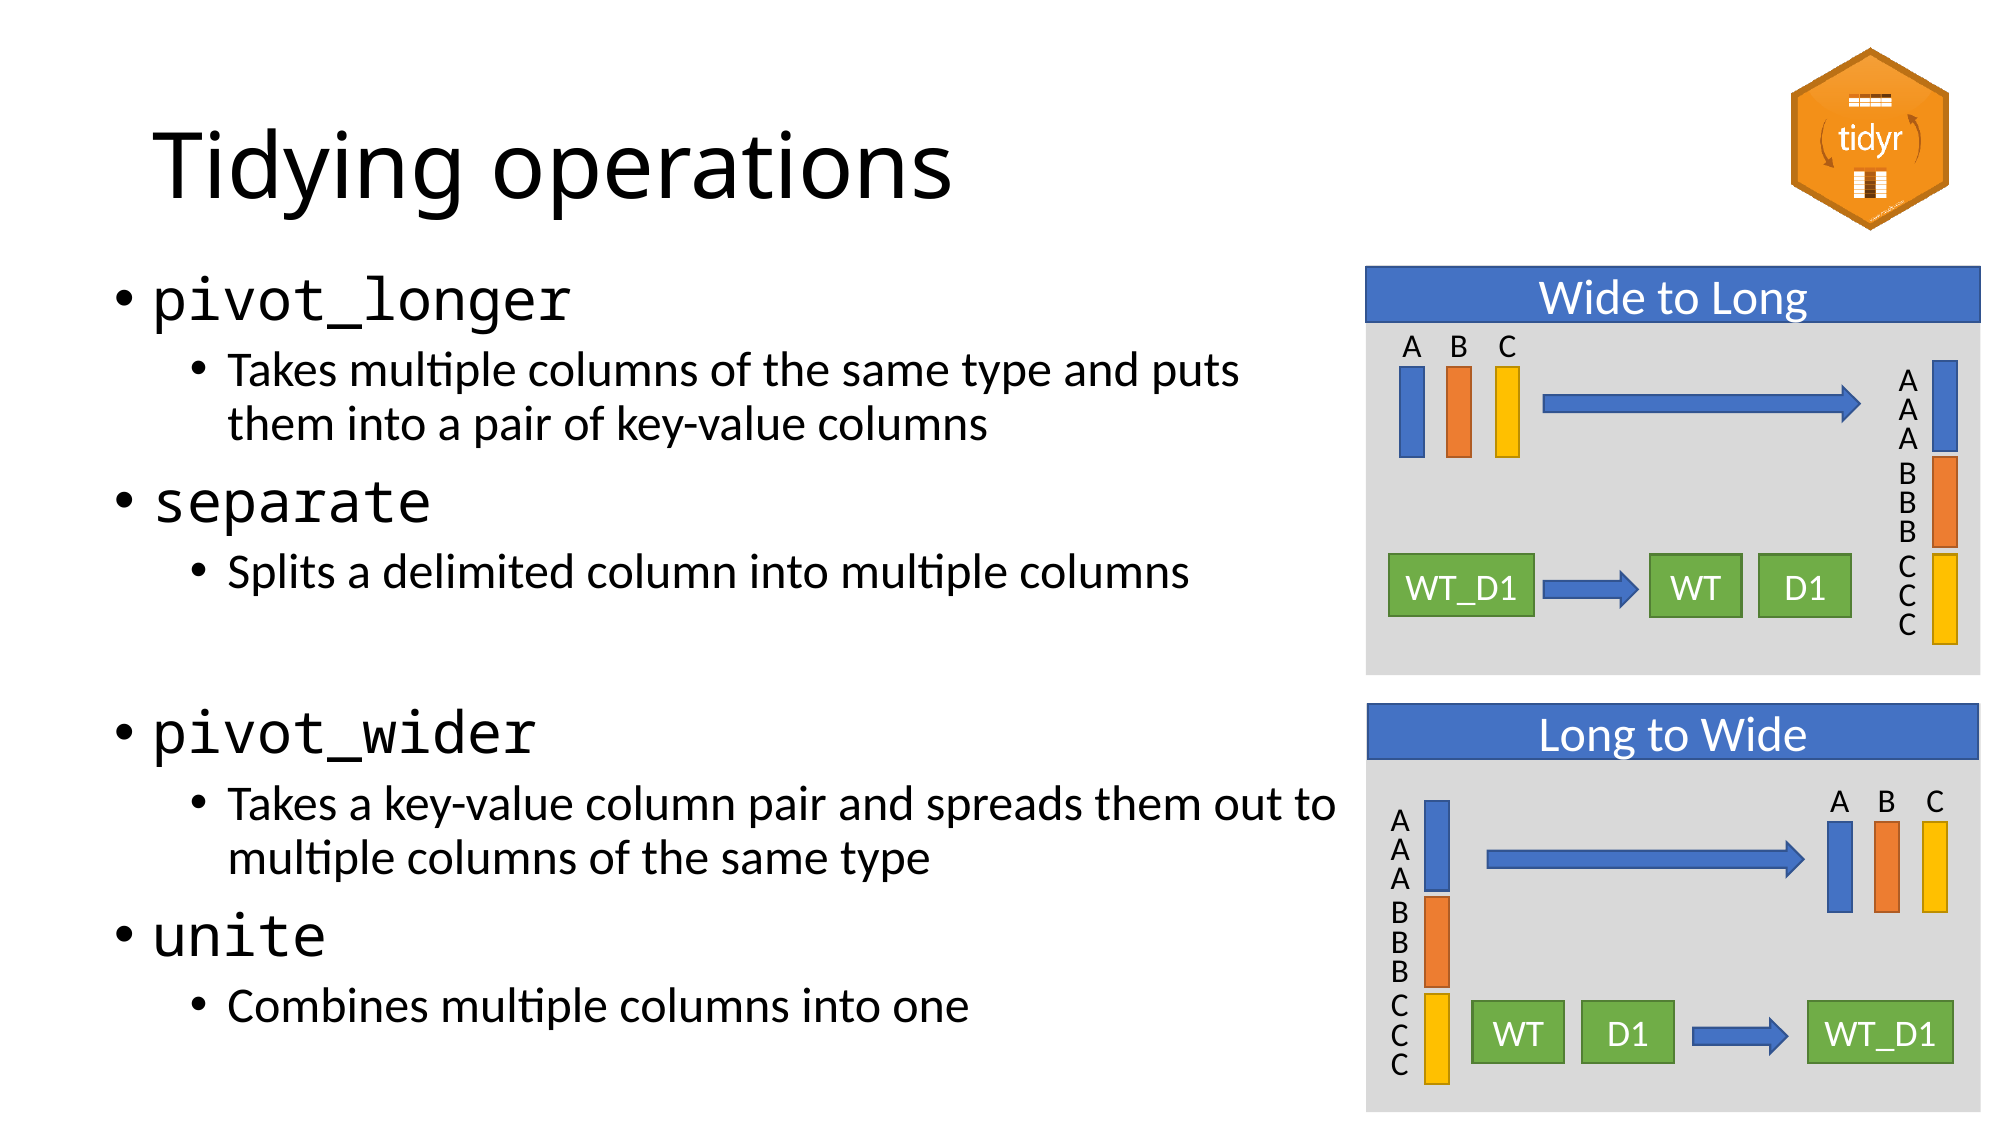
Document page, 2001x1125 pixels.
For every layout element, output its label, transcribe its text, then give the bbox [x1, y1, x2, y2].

title Tidying operations [137, 59, 1863, 266]
text_box WT_D1 [1807, 1000, 1954, 1064]
text_box D1 [1758, 553, 1852, 618]
picture [1791, 47, 1950, 231]
text_box Long to Wide [1367, 703, 1979, 760]
text_box [1365, 702, 1982, 1113]
text_box [1542, 384, 1862, 424]
text_box [1486, 839, 1806, 879]
text_box WT [1471, 1000, 1565, 1064]
text_box Wide to Long [1365, 266, 1981, 323]
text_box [1883, 360, 1957, 653]
text_box [1542, 569, 1640, 609]
text_box WT_D1 [1388, 553, 1535, 617]
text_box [1387, 317, 1532, 458]
text_box [1692, 1016, 1789, 1056]
list pivot_longer Takes multiple columns of the same type and puts them into a pair of key-value columns separate Splits a delimited column into multiple columns pivot_wider Takes a key-value column pair and spreads them out to multiple columns of the same type unite Combines multiple columns into one [99, 262, 1367, 1106]
text_box [1367, 323, 1981, 676]
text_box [1375, 800, 1449, 1092]
text_box WT [1649, 553, 1743, 618]
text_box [1815, 772, 1960, 913]
text_box D1 [1581, 1000, 1675, 1064]
